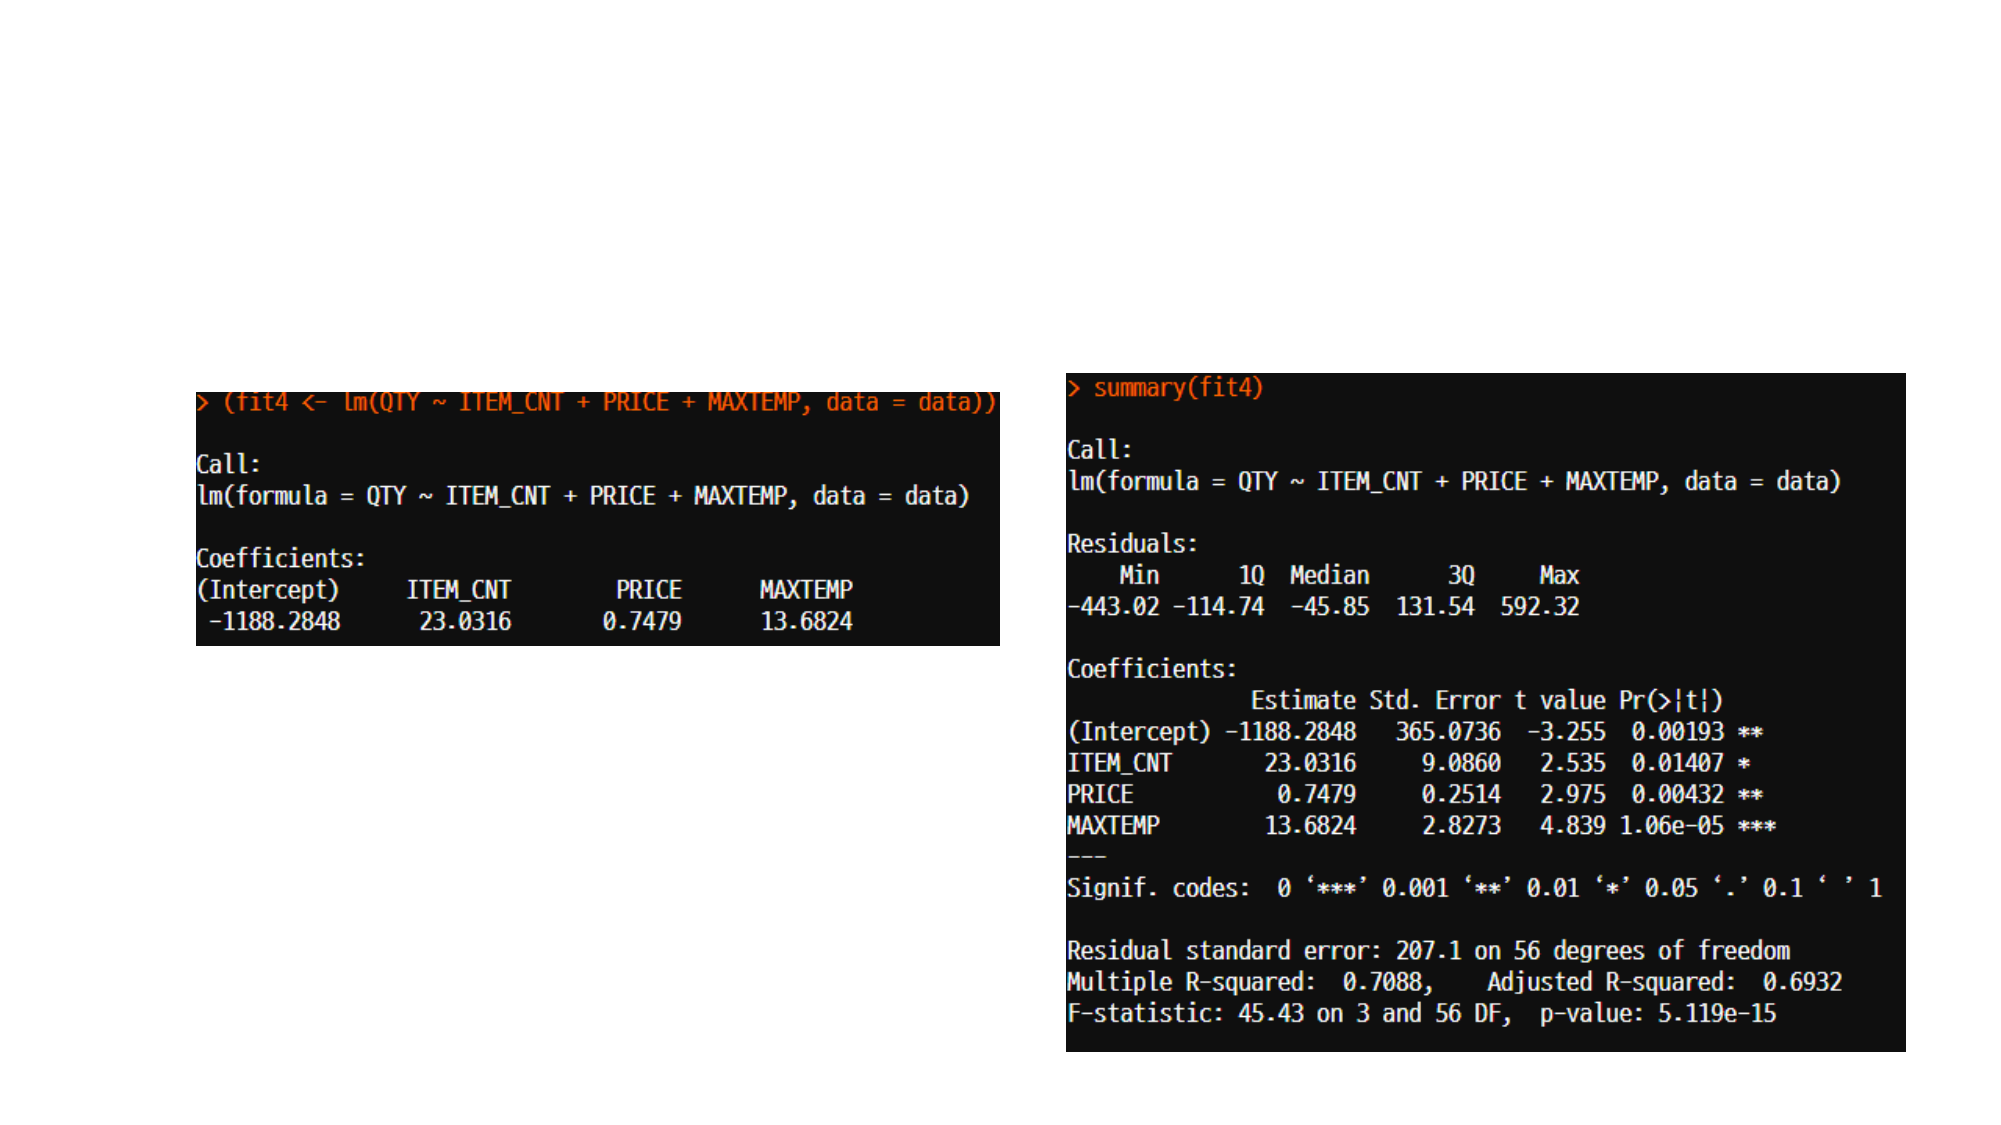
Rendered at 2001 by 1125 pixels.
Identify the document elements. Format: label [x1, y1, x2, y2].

list [196, 392, 1000, 646]
picture [1066, 373, 1906, 1052]
